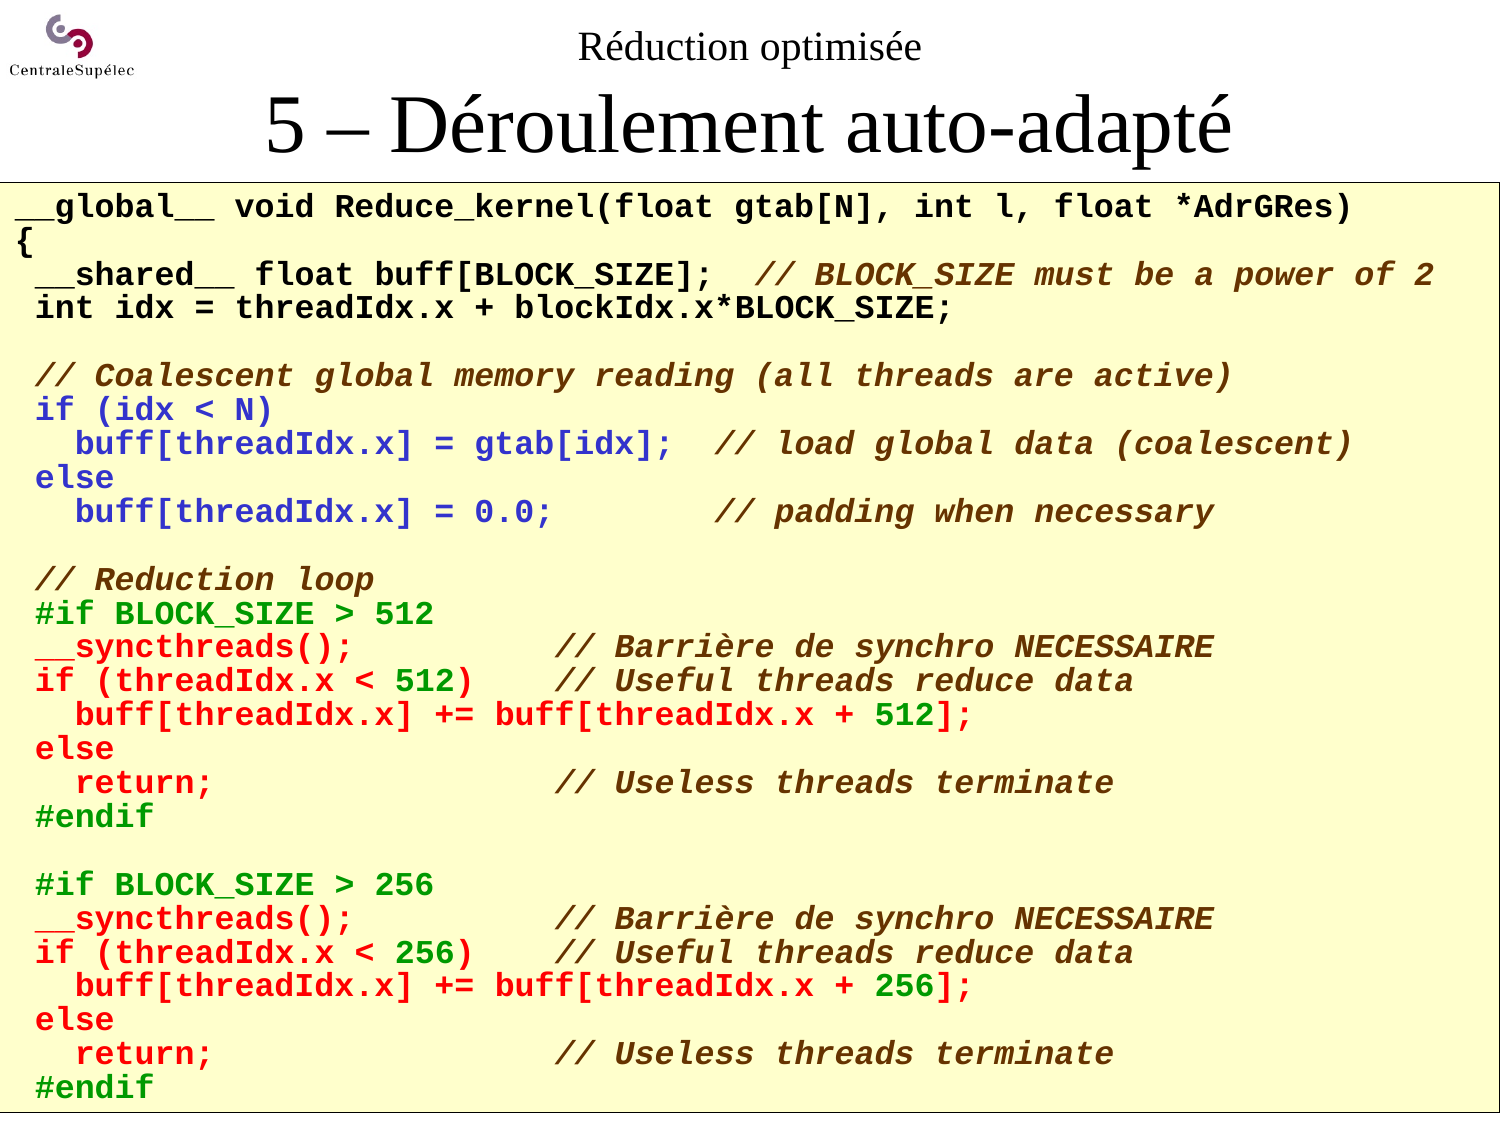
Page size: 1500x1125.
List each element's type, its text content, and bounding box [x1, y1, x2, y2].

title Réduction optimisée 5 – Déroulement auto-adapté [0, 0, 1500, 182]
text_box __global__ void Reduce_kernel(float gtab[N], int l, float *AdrGRes) { __shared__ float buff[BLOCK_SIZE]; // BLOCK_SIZE must be a power of 2 int idx = threadIdx.x + blockIdx.x*BLOCK_SIZE; // Coalescent global memory reading (all threads are active) if (idx < N) buff[threadIdx.x] = gtab[idx]; // load global data (coalescent) else buff[threadIdx.x] = 0.0; // padding when necessary // Reduction loop #if BLOCK_SIZE > 512 __syncthreads(); // Barrière de synchro NECESSAIRE if (threadIdx.x < 512) // Useful threads reduce data buff[threadIdx.x] += buff[threadIdx.x + 512]; else return; // Useless threads terminate #endif #if BLOCK_SIZE > 256 __syncthreads(); // Barrière de synchro NECESSAIRE if (threadIdx.x < 256) // Useful threads reduce data buff[threadIdx.x] += buff[threadIdx.x + 256]; else return; // Useless threads terminate #endif [0, 182, 1500, 1113]
